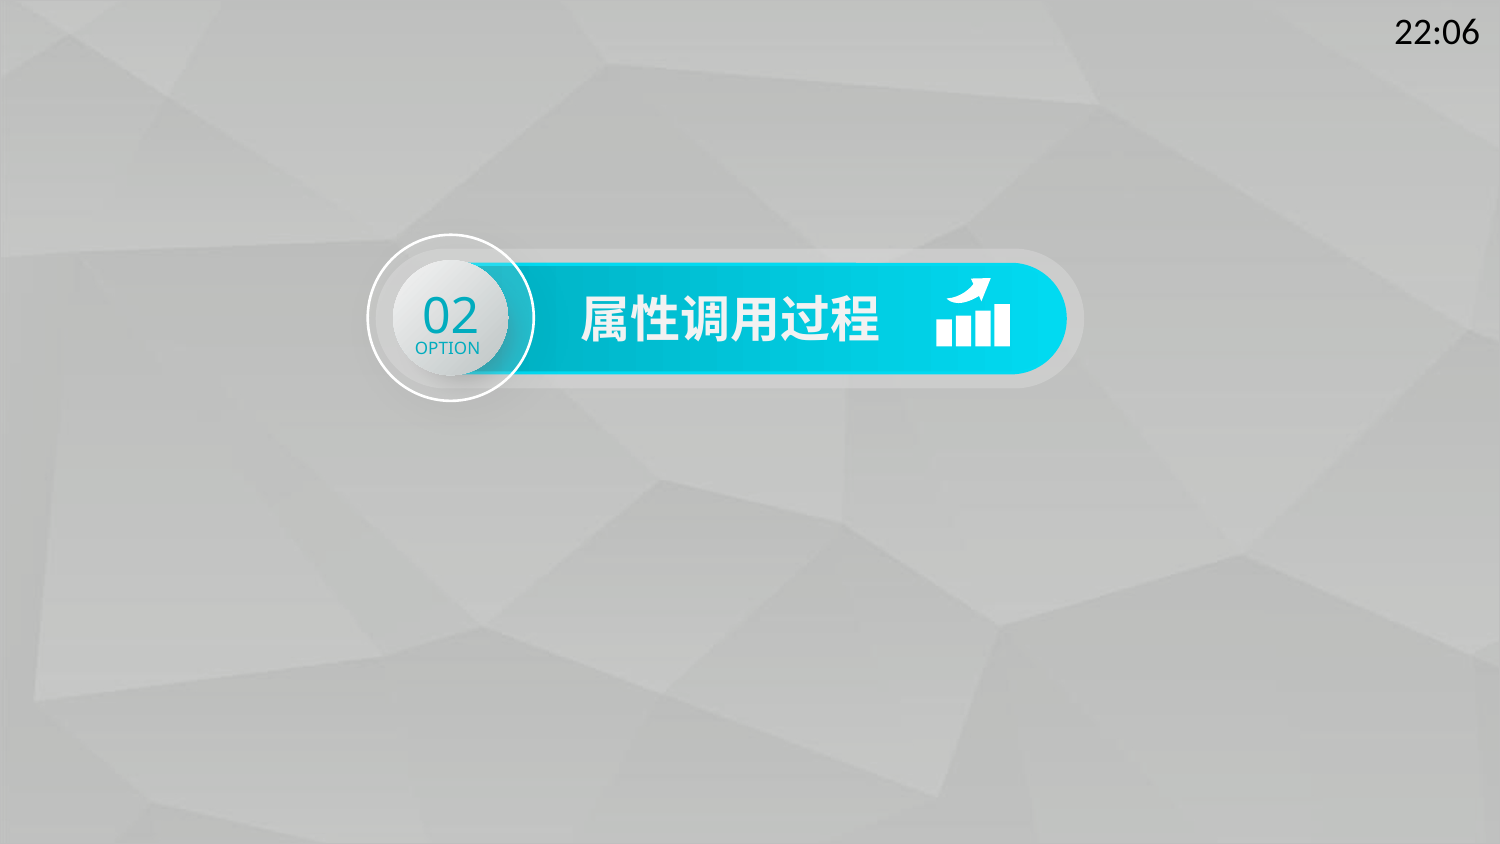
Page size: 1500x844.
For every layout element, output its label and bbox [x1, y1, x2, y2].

picture [1, 1, 1499, 843]
text_box [560, 248, 1085, 389]
text_box [565, 278, 1010, 356]
text_box [367, 234, 560, 461]
